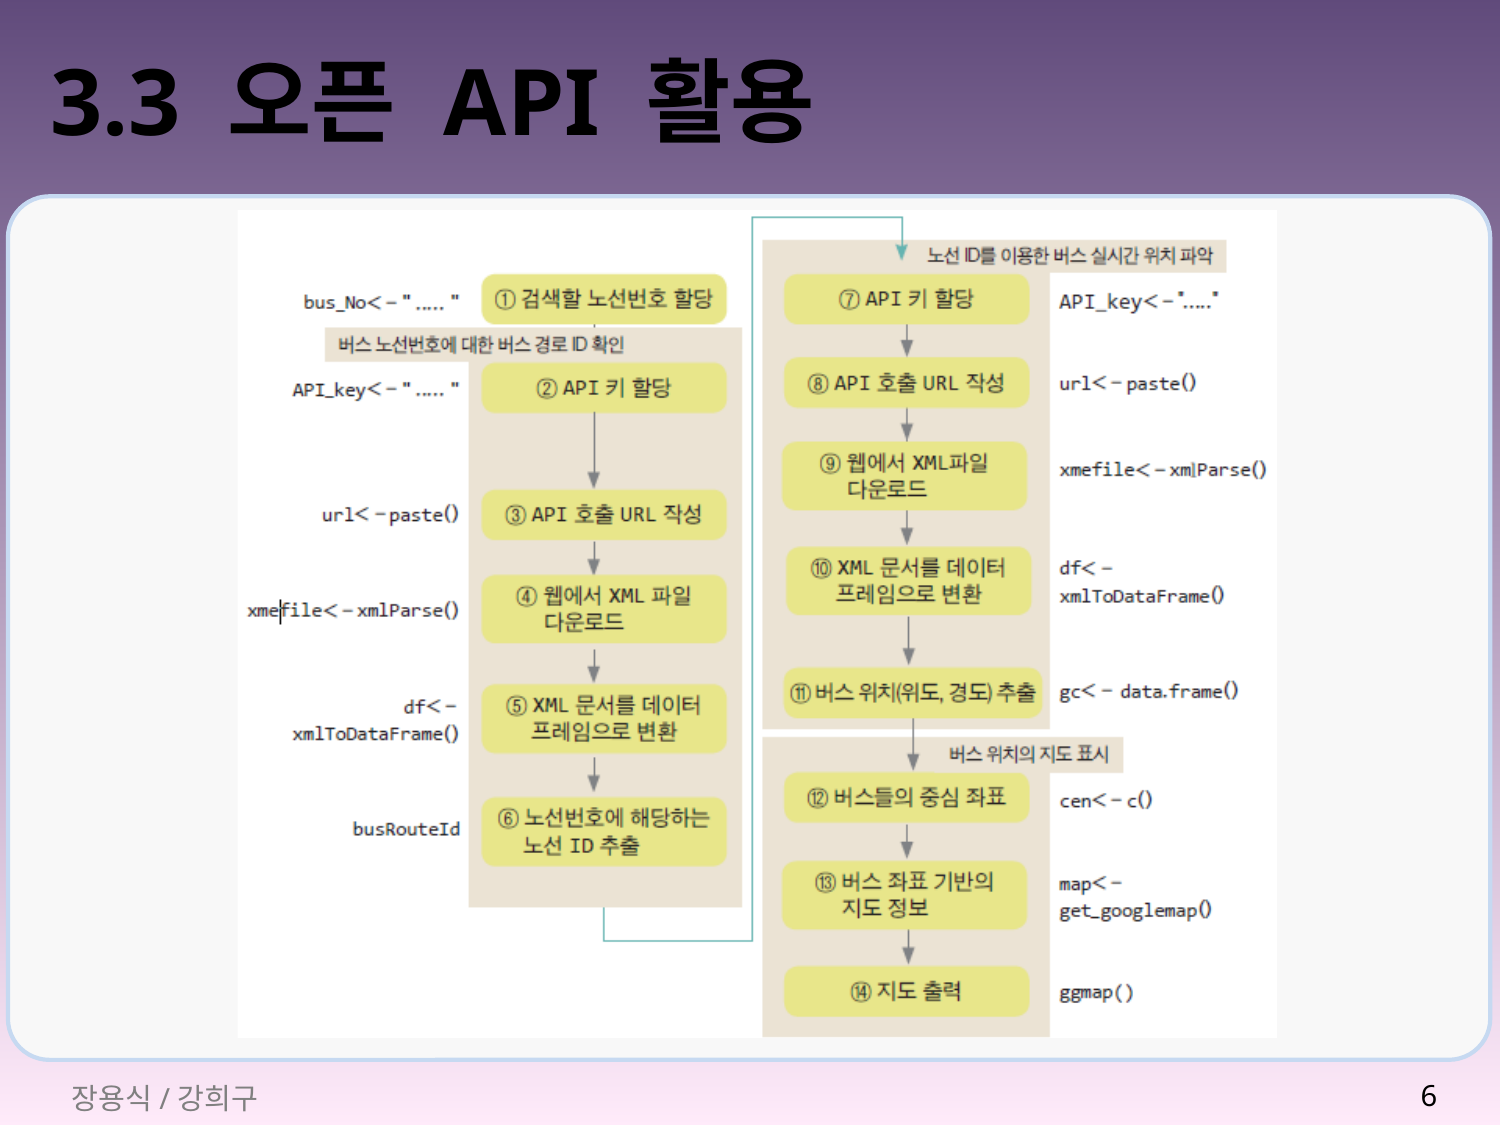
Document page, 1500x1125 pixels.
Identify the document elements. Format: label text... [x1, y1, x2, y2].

title 3.3 오픈 API 활용 [34, 2, 1471, 195]
picture [237, 209, 1278, 1038]
slide_number 6 [1102, 1067, 1453, 1125]
